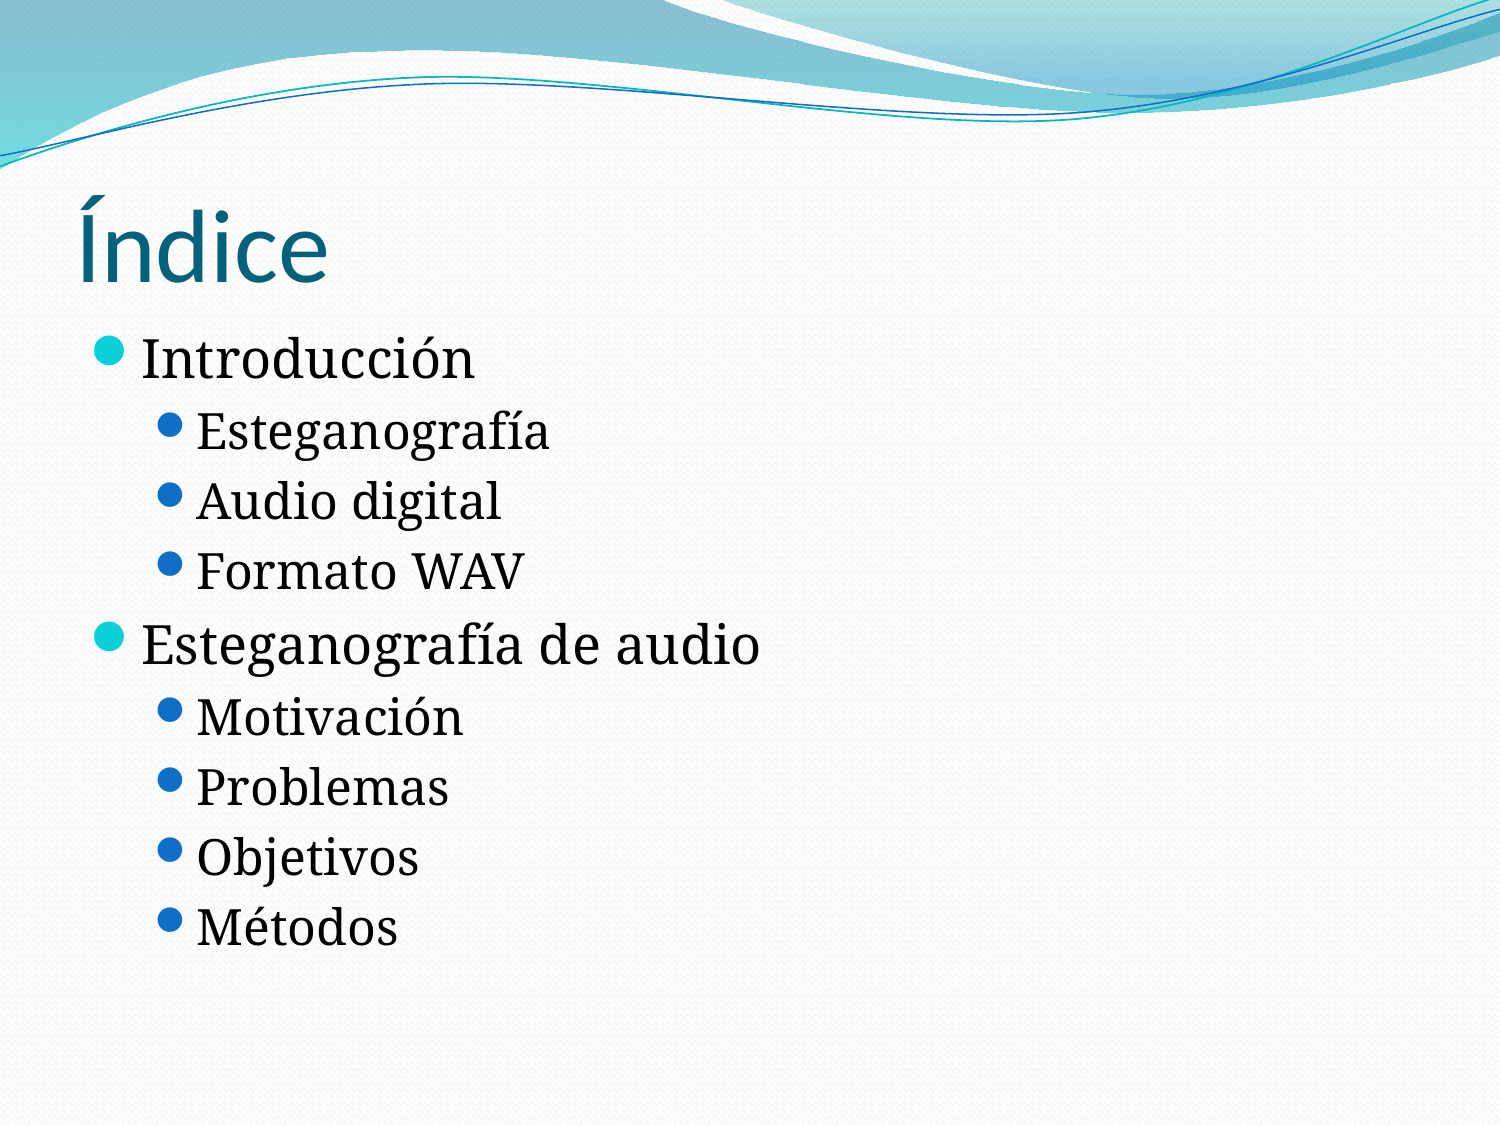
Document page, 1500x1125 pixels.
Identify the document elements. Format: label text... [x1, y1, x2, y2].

list Introducción Esteganografía Audio digital Formato WAV Esteganografía de audio Motivación Problemas Objetivos Métodos [75, 317, 1425, 1038]
title Índice [75, 115, 1425, 303]
